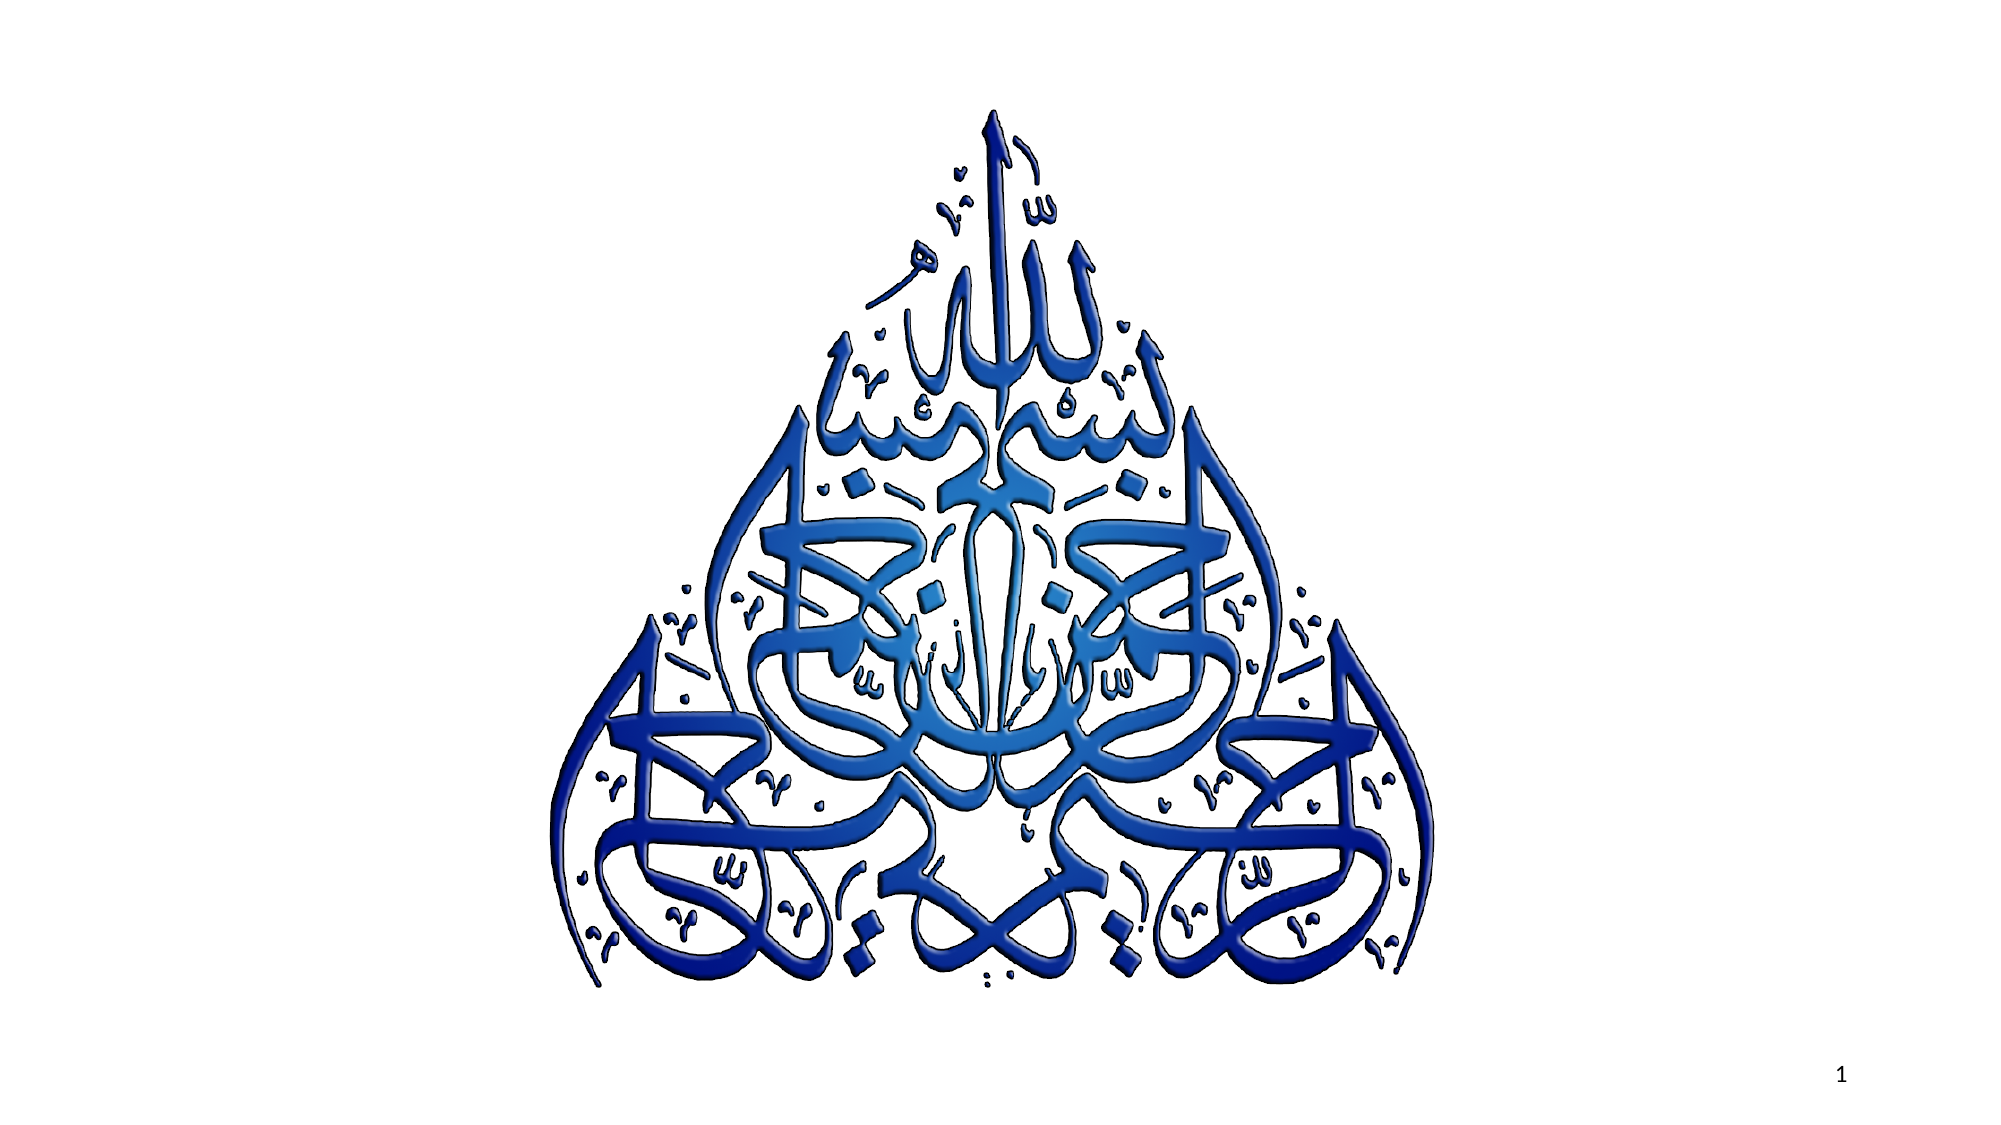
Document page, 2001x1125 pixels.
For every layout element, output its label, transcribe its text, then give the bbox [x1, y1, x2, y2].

picture [524, 87, 1450, 1002]
slide_number 1 [1412, 1042, 1863, 1103]
